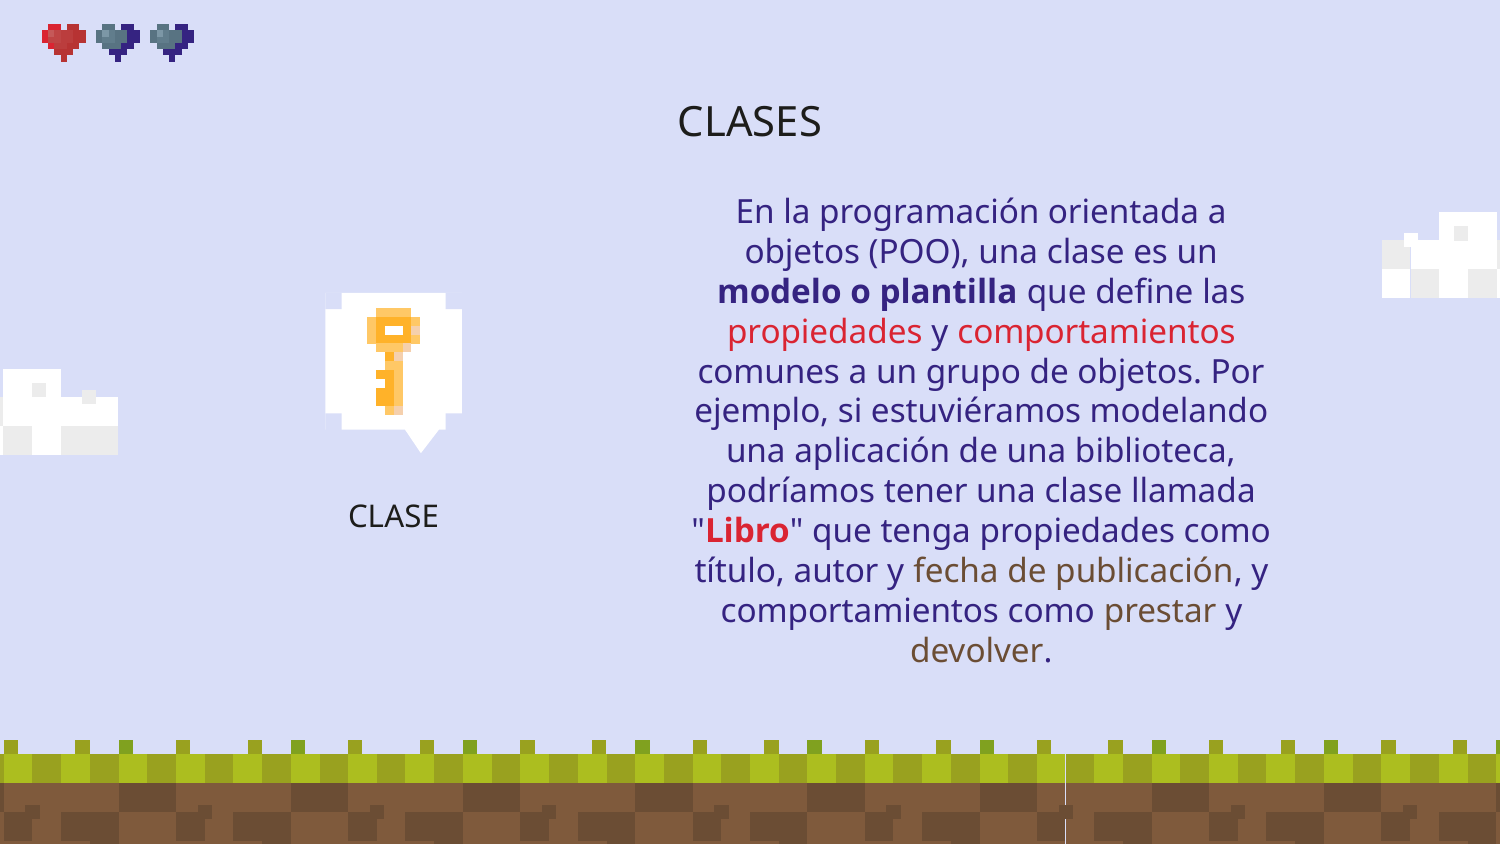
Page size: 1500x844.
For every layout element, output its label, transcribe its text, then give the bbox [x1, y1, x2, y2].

subtitle En la programación orientada a objetos (POO), una clase es un modelo o plantilla que define las propiedades y comportamientos comunes a un grupo de objetos. Por ejemplo, si estuviéramos modelando una aplicación de una biblioteca, podríamos tener una clase llamada "Libro" que tenga propiedades como título, autor y fecha de publicación, y comportamientos como prestar y devolver. [680, 236, 1283, 623]
title CLASES [118, 72, 1382, 167]
subtitle CLASE [187, 476, 601, 554]
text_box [324, 292, 463, 431]
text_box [340, 334, 448, 389]
